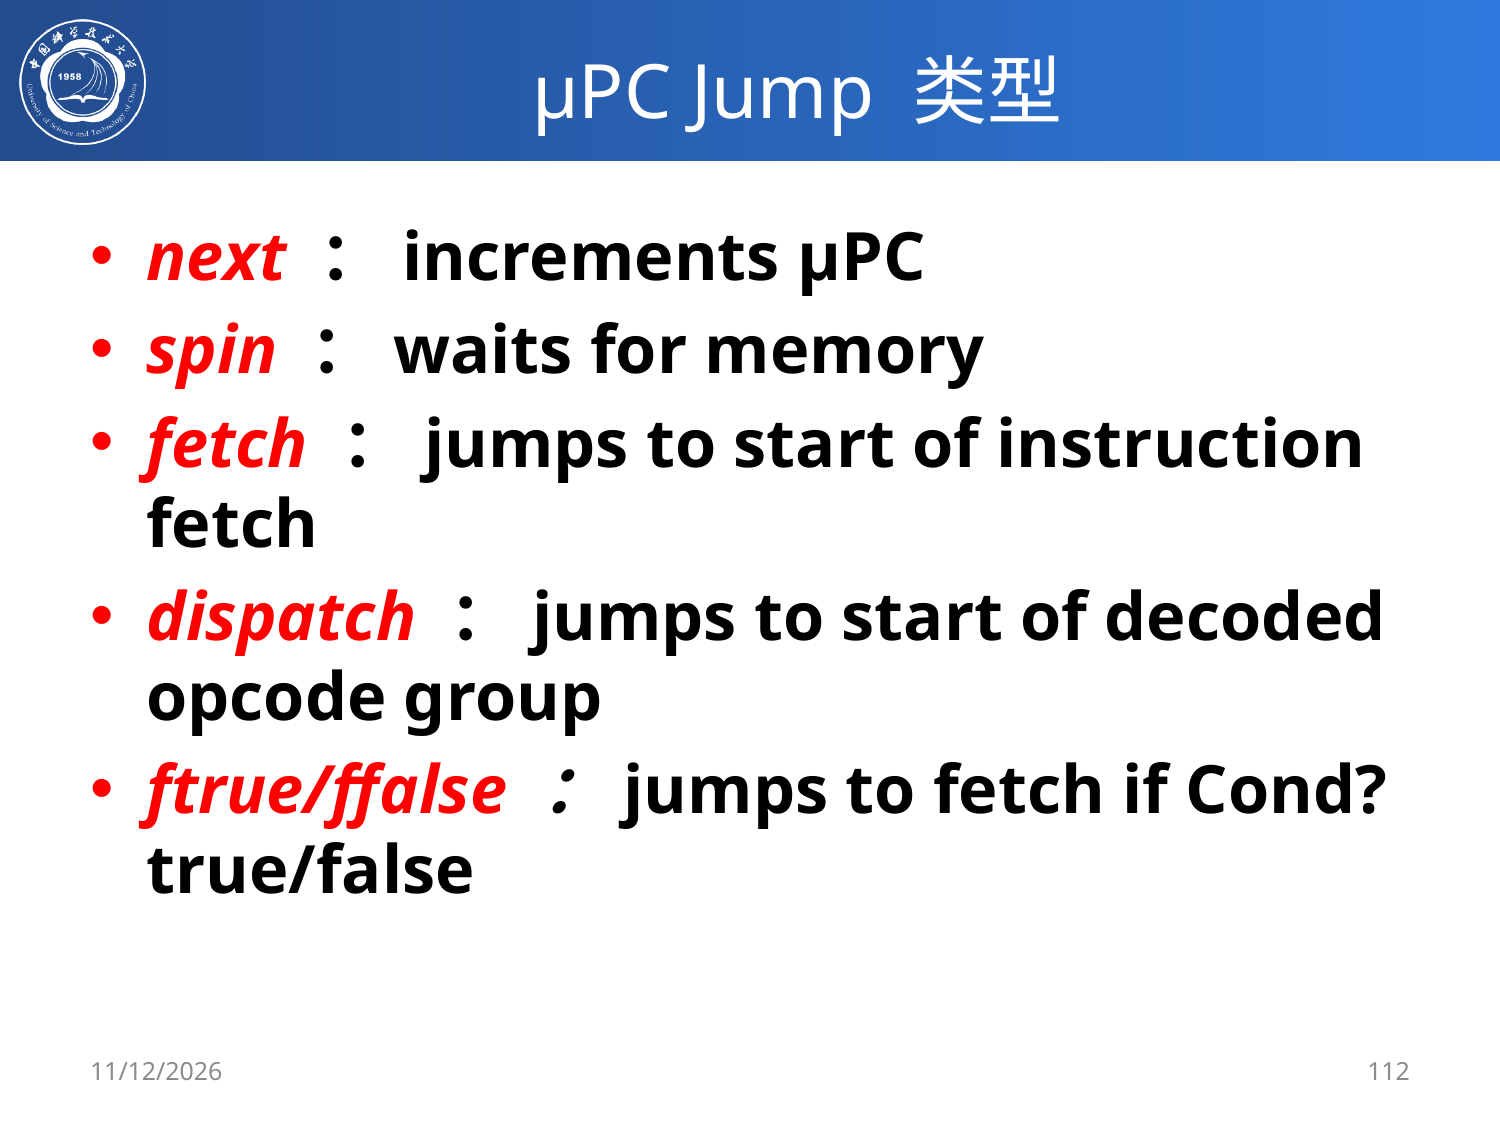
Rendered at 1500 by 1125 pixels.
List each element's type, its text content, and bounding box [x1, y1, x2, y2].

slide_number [75, 1042, 425, 1103]
slide_number 112 [1074, 1042, 1425, 1103]
list next ：increments µPC spin ：waits for memory fetch ：jumps to start of instruction fetch dispatch ：jumps to start of decoded opcode group ftrue/ffalse ：jumps to fetch if Cond? true/false [75, 206, 1425, 1036]
title µPC Jump 类型 [169, 24, 1425, 153]
picture [19, 19, 146, 145]
